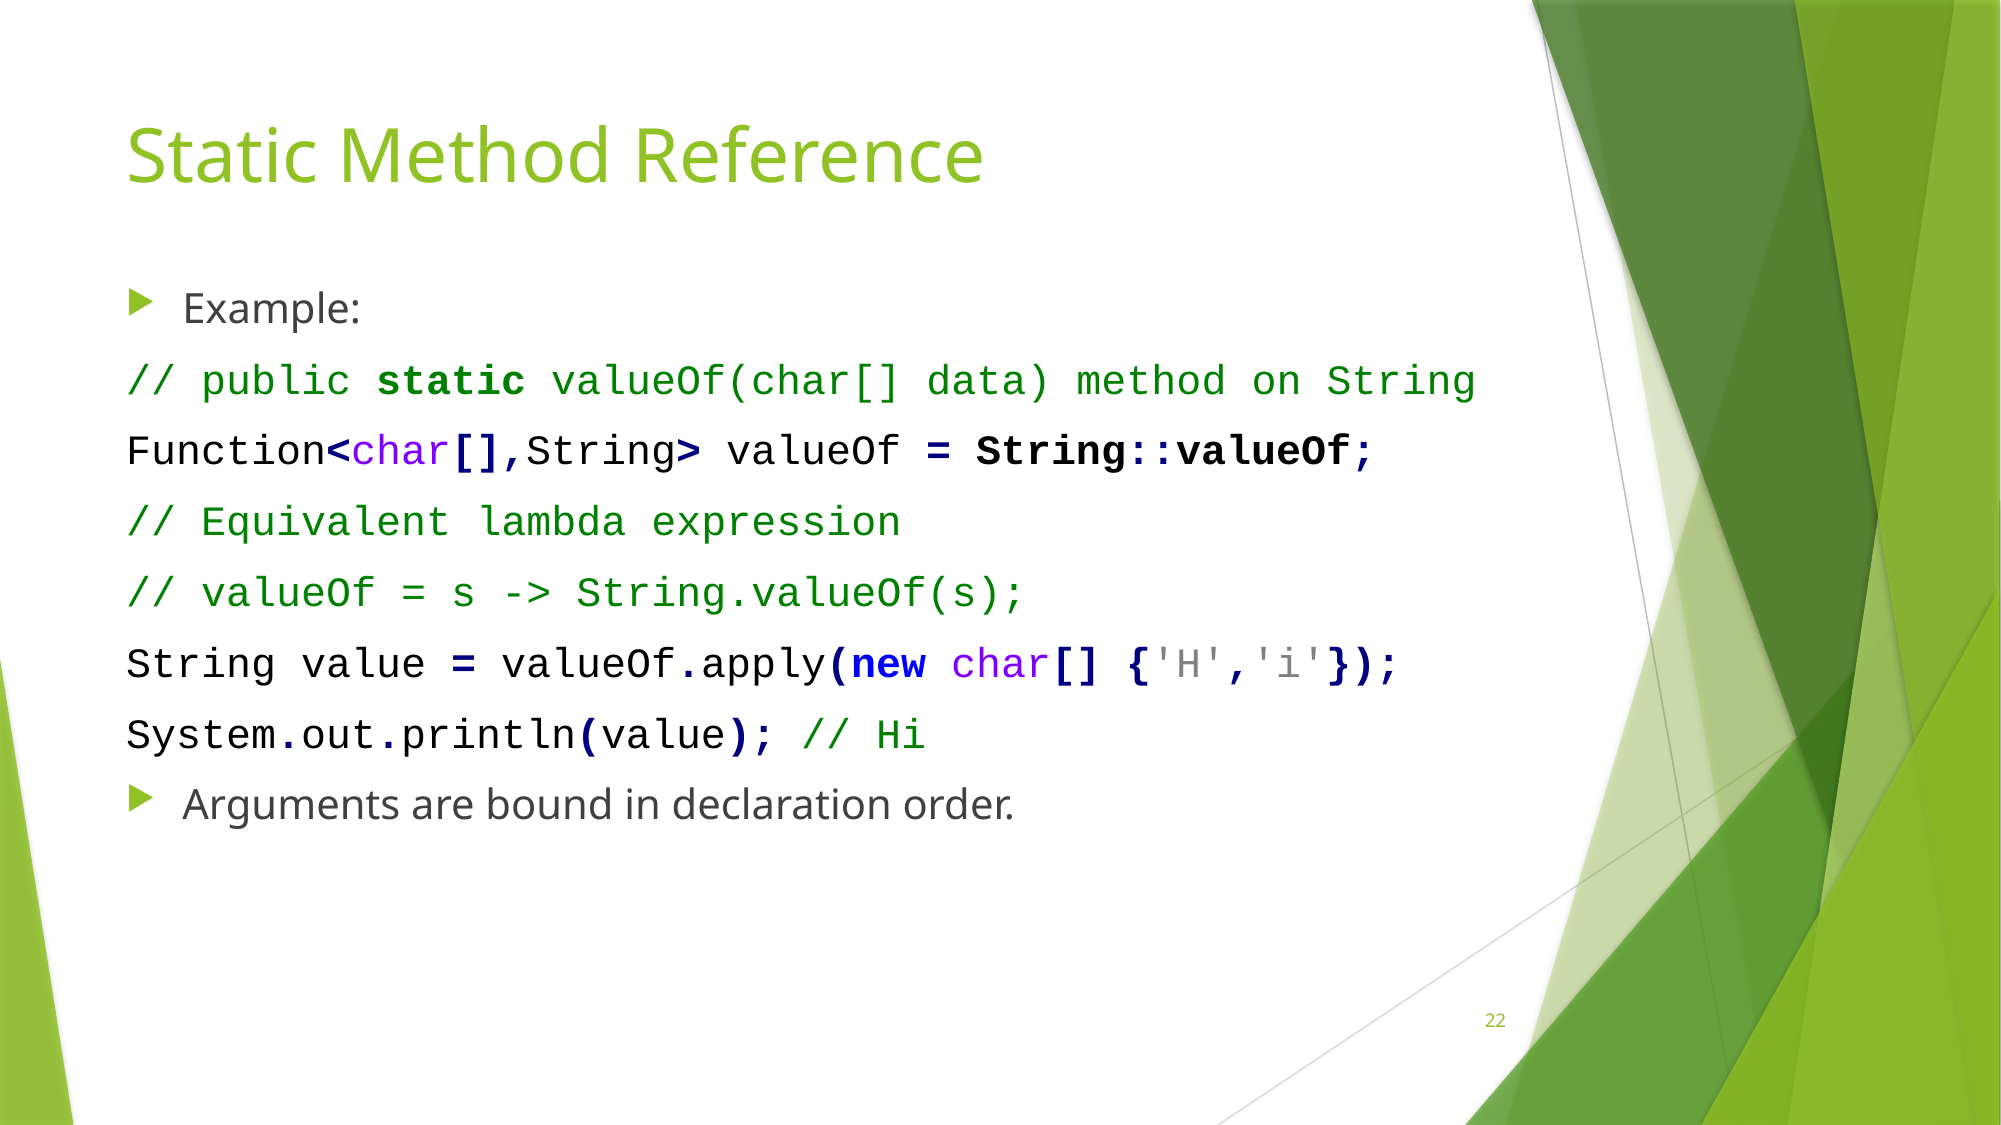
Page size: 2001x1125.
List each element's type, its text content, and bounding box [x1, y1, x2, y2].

title Static Method Reference [111, 99, 1522, 274]
list Example: // public static valueOf(char[] data) method on String Function<char[],String> valueOf = String::valueOf; // Equivalent lambda expression // valueOf = s -> String.valueOf(s); String value = valueOf.apply(new char[] {'H','i'}); System.out.println(value); // Hi Arguments are bound in declaration order. [111, 274, 1522, 853]
slide_number 22 [1409, 991, 1522, 1051]
